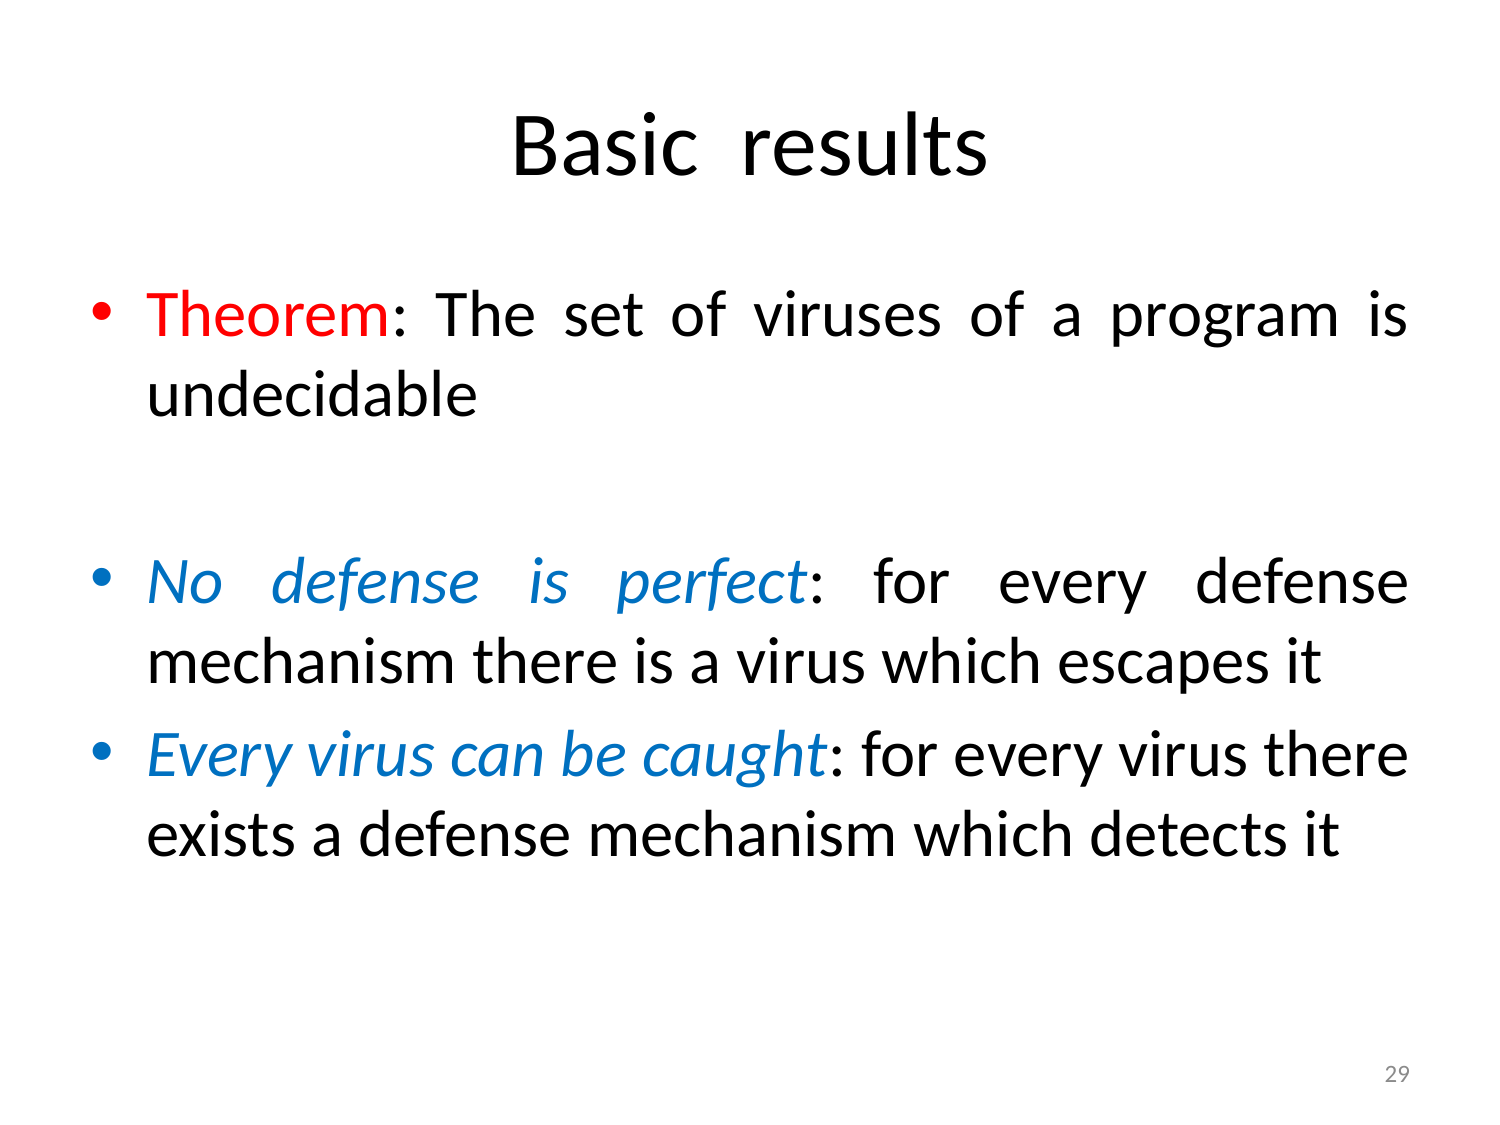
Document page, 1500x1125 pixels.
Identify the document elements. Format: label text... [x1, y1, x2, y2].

list Theorem: The set of viruses of a program is undecidable No defense is perfect: for every defense mechanism there is a virus which escapes it Every virus can be caught: for every virus there exists a defense mechanism which detects it [75, 262, 1425, 1005]
slide_number 29 [1074, 1042, 1425, 1103]
title Basic results [75, 45, 1425, 233]
